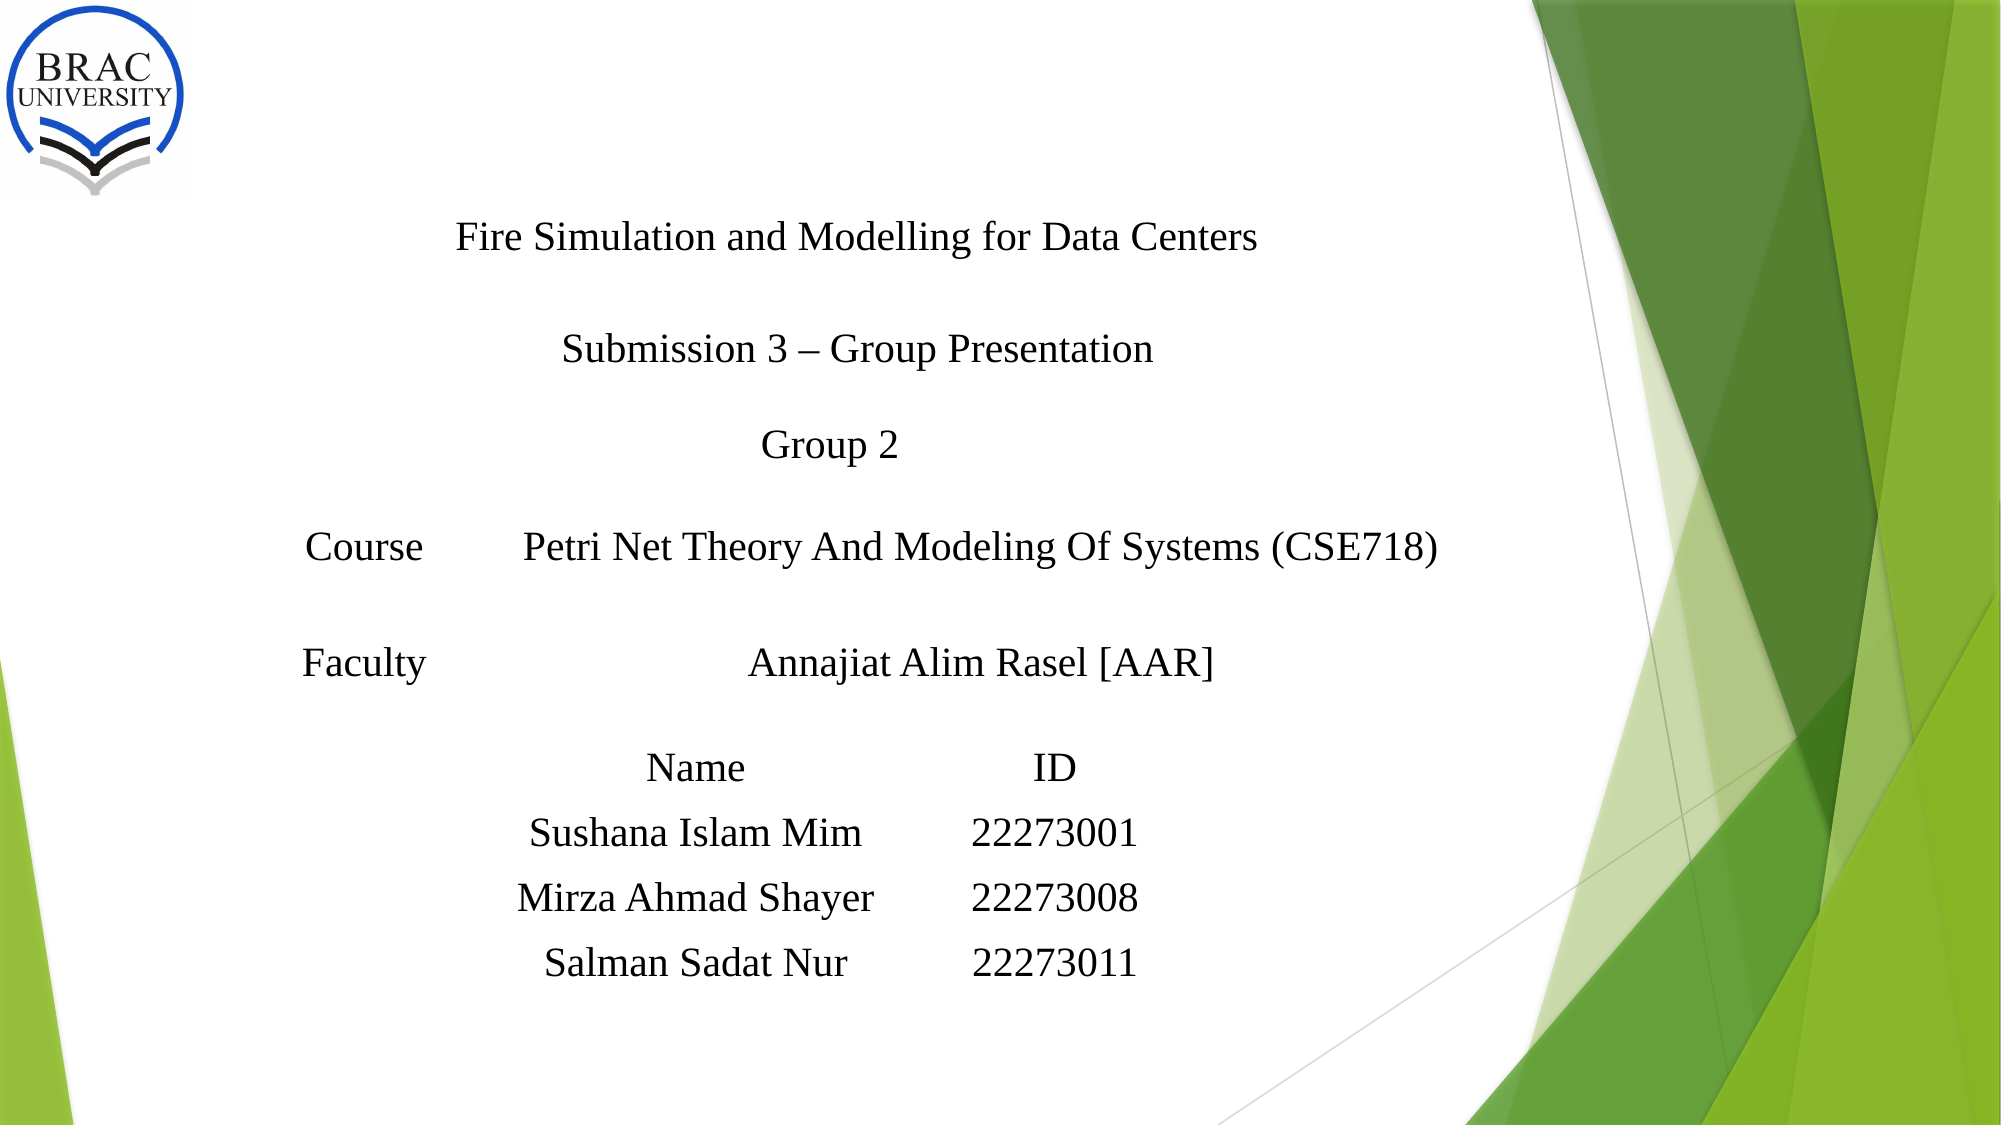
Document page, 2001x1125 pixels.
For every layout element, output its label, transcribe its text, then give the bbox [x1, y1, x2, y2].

table_header ID [895, 738, 1215, 799]
text_box Submission 3 – Group Presentation [546, 313, 1170, 378]
table_cell 22273001 [895, 805, 1215, 866]
table_cell 22273008 [895, 868, 1215, 931]
table_header Name [499, 738, 893, 799]
text_box Group 2 [746, 409, 915, 475]
table_cell Salman Sadat Nur [499, 933, 893, 996]
text_box Fire Simulation and Modelling for Data Centers [440, 201, 1274, 267]
table_cell Faculty [262, 634, 466, 695]
table_cell Annajiat Alim Rasel [AAR] [468, 634, 1494, 695]
table_cell Sushana Islam Mim [499, 805, 893, 866]
picture [0, 0, 190, 203]
table_header Petri Net Theory And Modeling Of Systems (CSE718) [468, 517, 1494, 628]
table_cell 22273011 [895, 933, 1215, 996]
table_cell Mirza Ahmad Shayer [499, 868, 893, 931]
table_header Course [262, 517, 466, 628]
